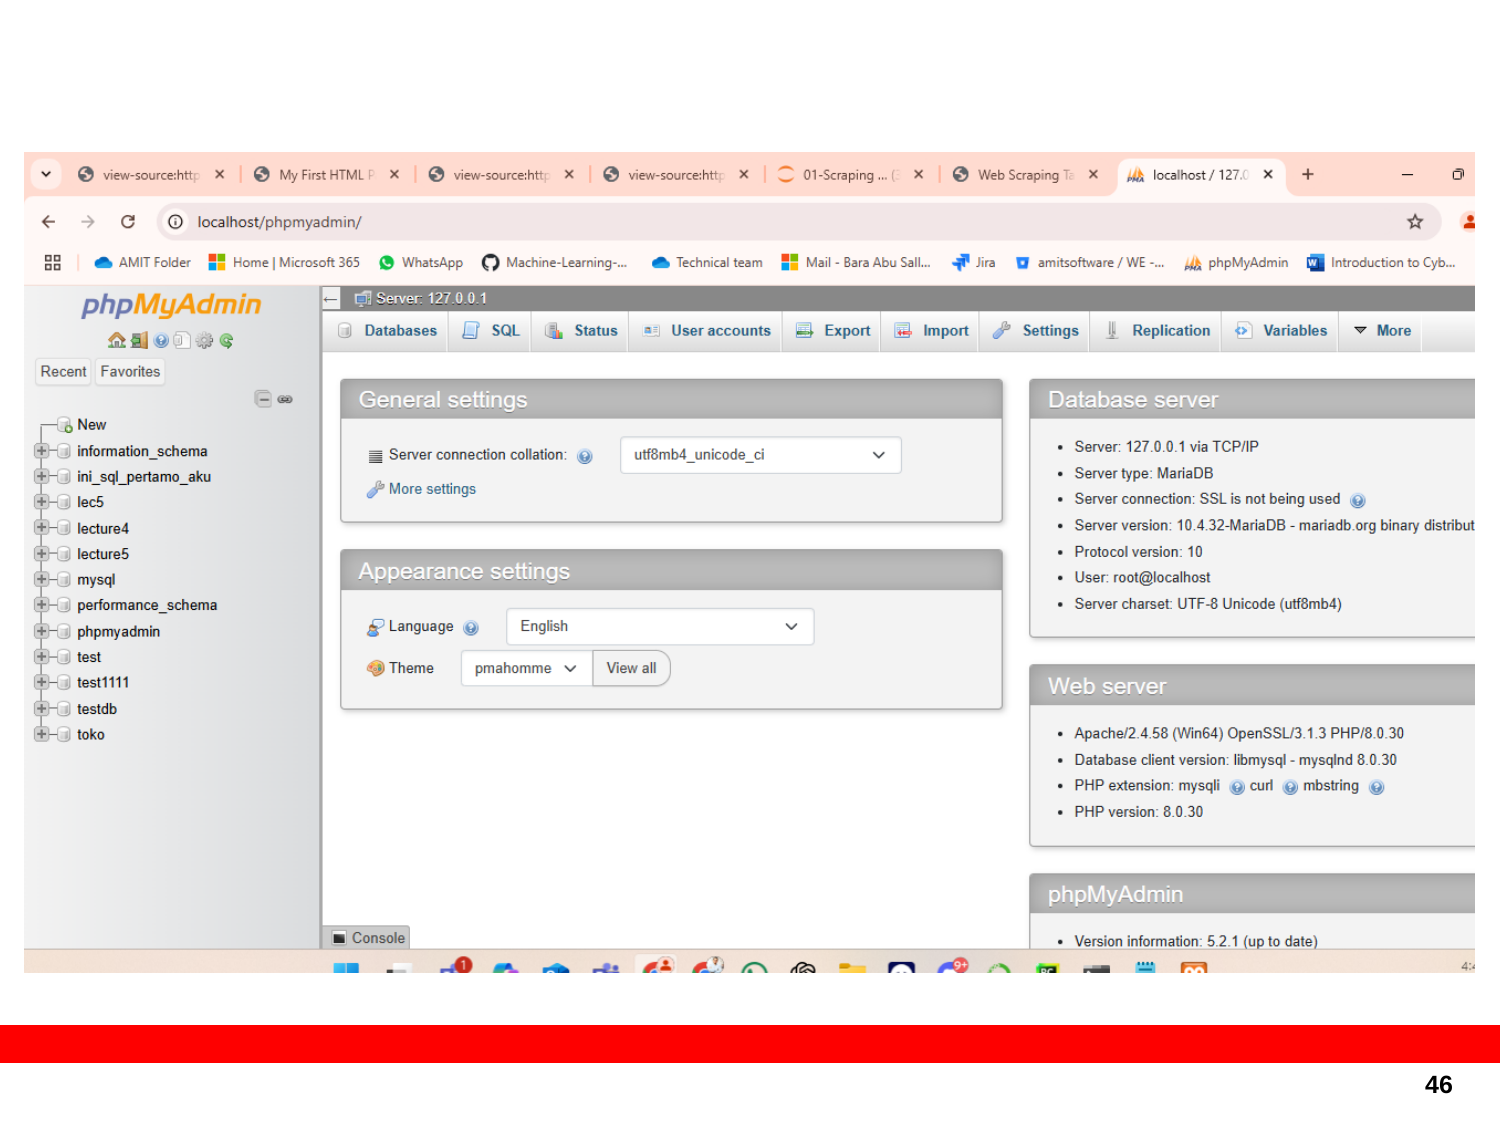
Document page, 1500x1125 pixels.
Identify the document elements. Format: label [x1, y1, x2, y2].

picture [0, 1025, 1500, 1063]
picture [24, 152, 1476, 973]
